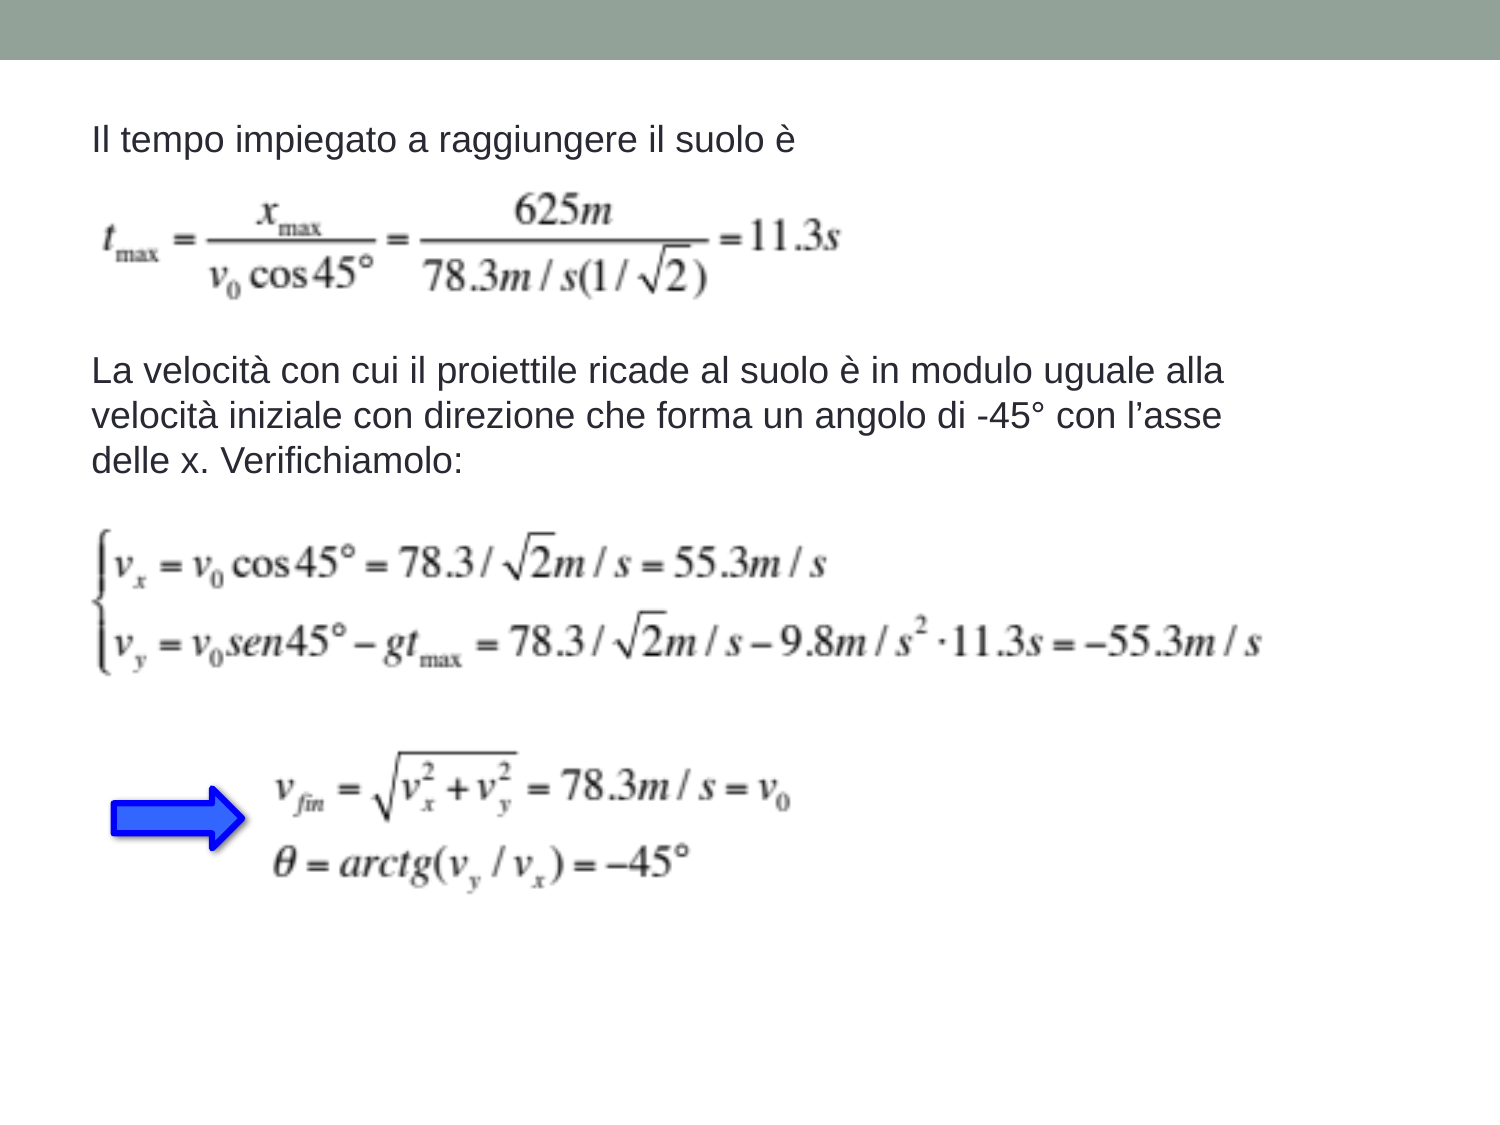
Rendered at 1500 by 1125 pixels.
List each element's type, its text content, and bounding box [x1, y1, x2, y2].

text_box [112, 787, 243, 850]
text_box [98, 179, 845, 304]
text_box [269, 743, 793, 901]
text_box La velocità con cui il proiettile ricade al suolo è in modulo uguale alla velocità iniziale con direzione che forma un angolo di -45° con l’asse delle x. Verifichiamolo: [76, 339, 1256, 489]
text_box Il tempo impiegato a raggiungere il suolo è [76, 107, 1020, 167]
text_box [87, 518, 1266, 680]
